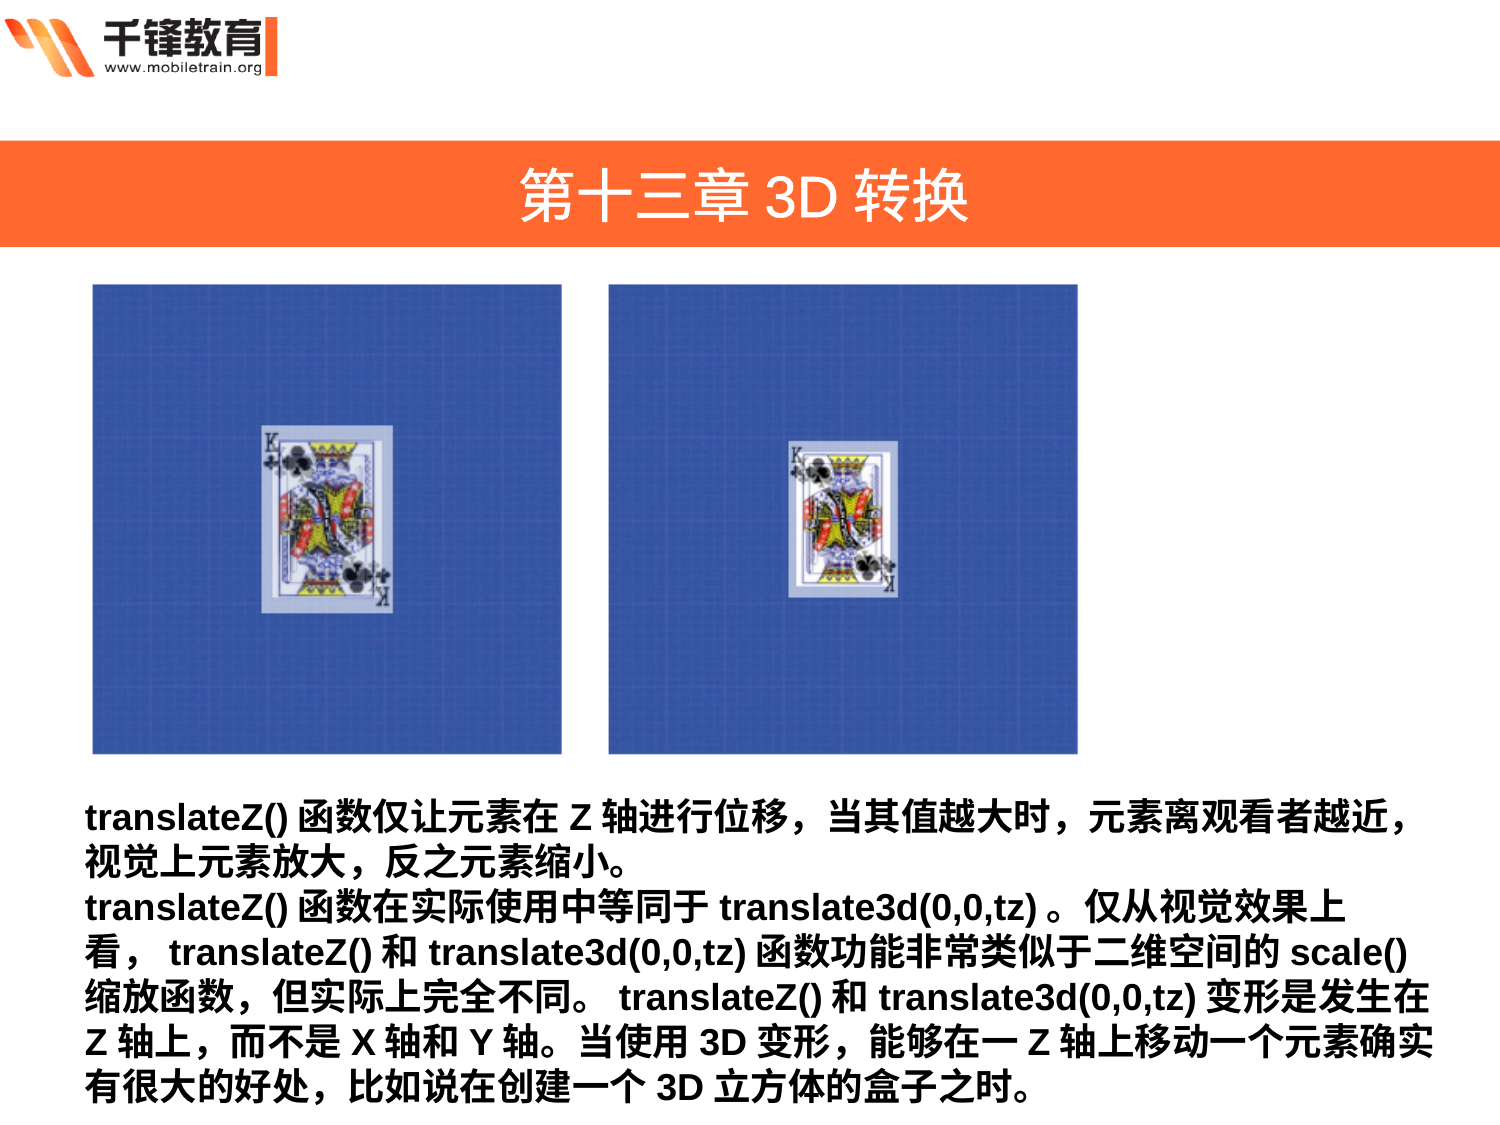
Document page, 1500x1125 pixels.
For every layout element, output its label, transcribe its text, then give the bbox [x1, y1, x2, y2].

text_box translateZ()函数仅让元素在Z轴进行位移，当其值越大时，元素离观看者越近，视觉上元素放大，反之元素缩小。 translateZ()函数在实际使用中等同于translate3d(0,0,tz)。仅从视觉效果上看，translateZ()和translate3d(0,0,tz)函数功能非常类似于二维空间的scale()缩放函数，但实际上完全不同。translateZ()和translate3d(0,0,tz)变形是发生在Z轴上，而不是X轴和Y轴。当使用3D变形，能够在一Z轴上移动一个元素确实有很大的好处，比如说在创建一个3D立方体的盒子之时。 [70, 785, 1465, 1125]
text_box [74, 385, 1425, 785]
text_box 第十三章3D转换 [0, 140, 1500, 247]
picture [3, 18, 261, 79]
picture [81, 269, 1089, 767]
